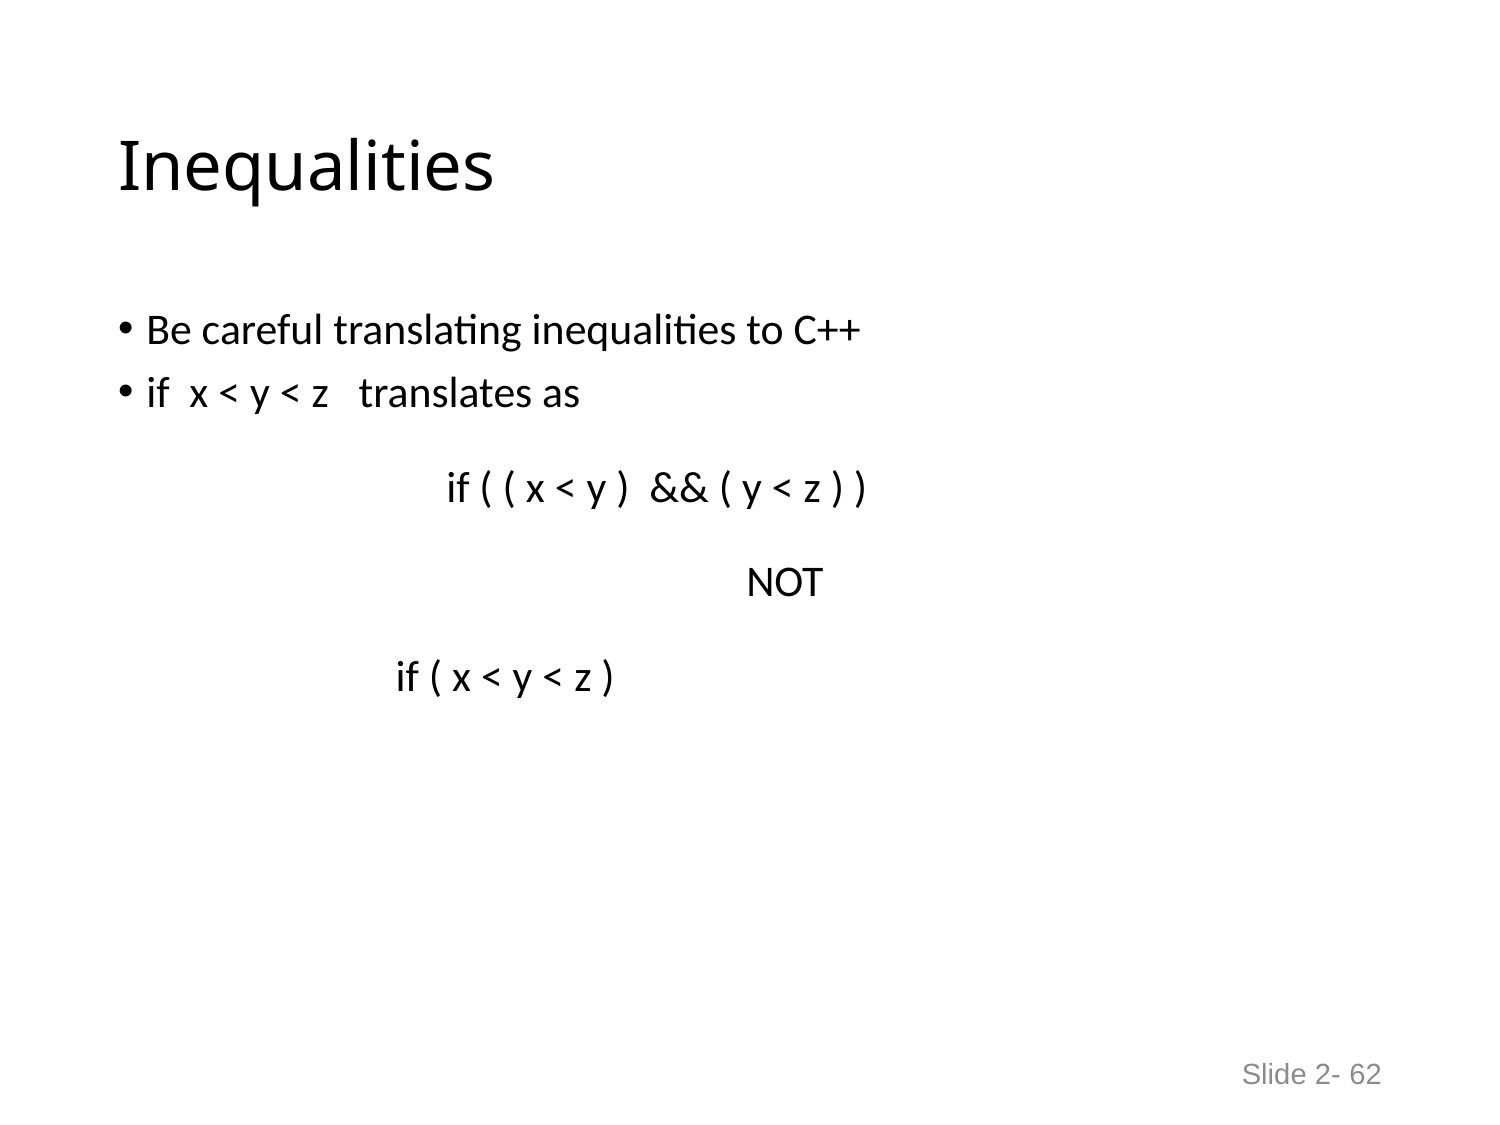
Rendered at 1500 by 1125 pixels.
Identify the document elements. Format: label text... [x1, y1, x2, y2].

list Be careful translating inequalities to C++ if x < y < z translates as if ( ( x < y ) && ( y < z ) ) NOT if ( x < y < z ) [103, 299, 1397, 1014]
slide_number Slide 2- 62 [1059, 1042, 1397, 1103]
title Inequalities [103, 59, 1397, 278]
